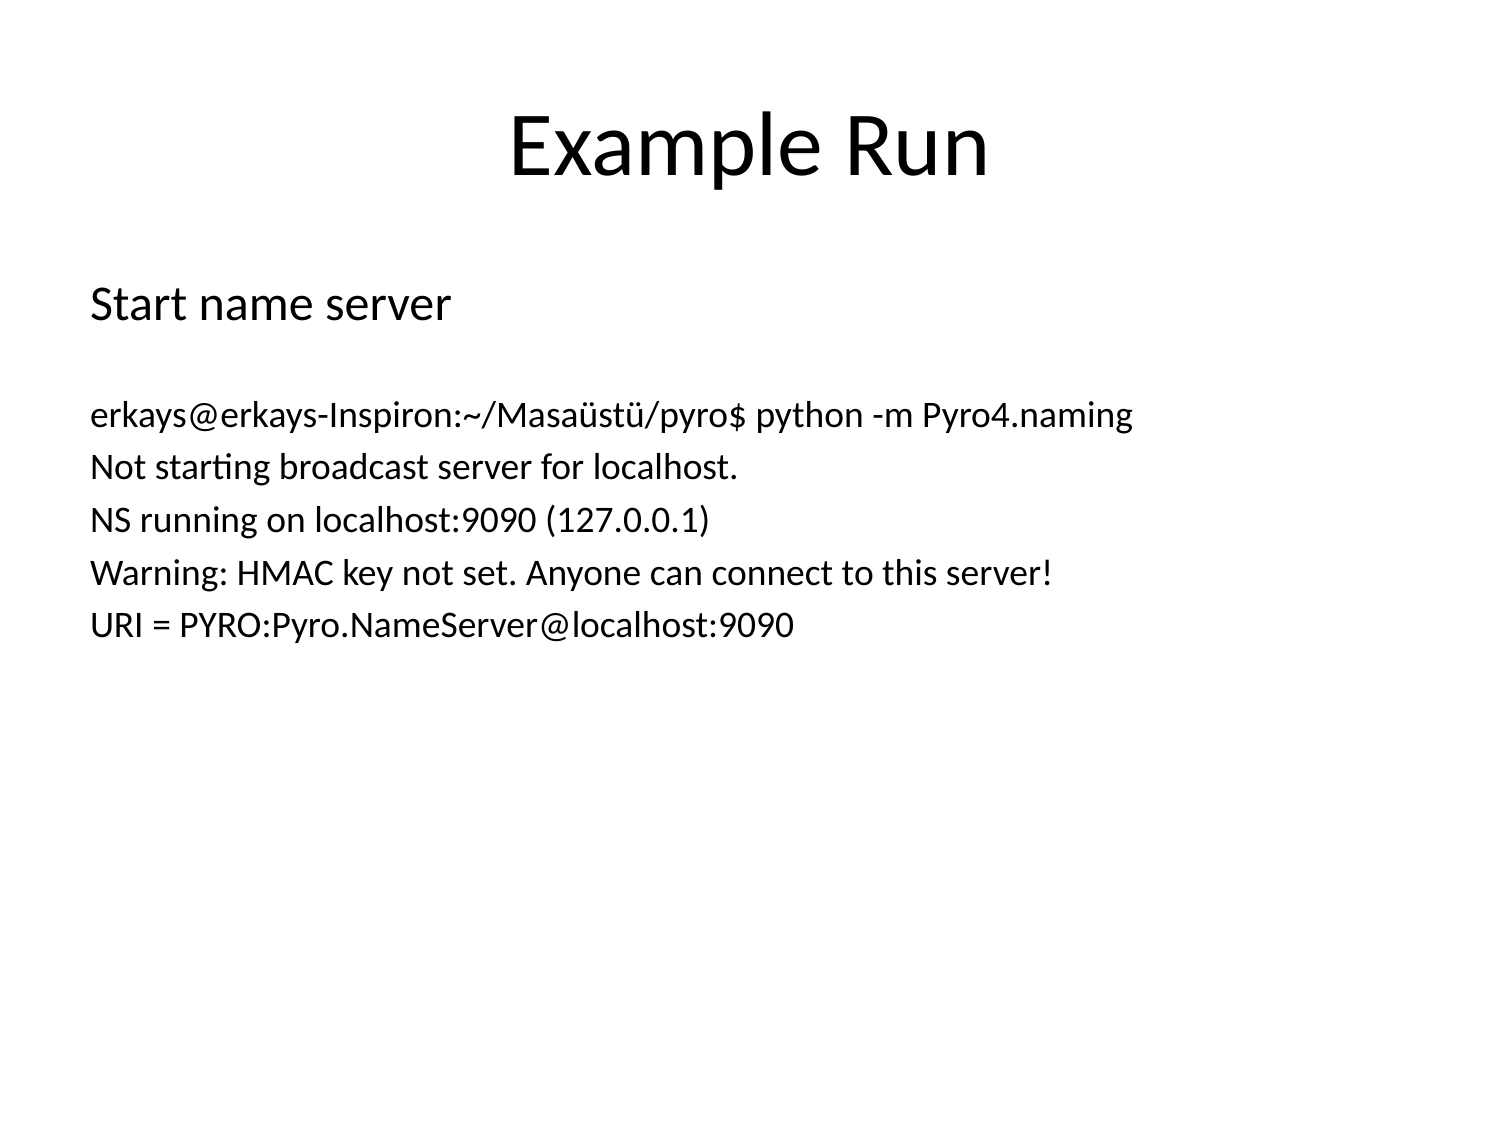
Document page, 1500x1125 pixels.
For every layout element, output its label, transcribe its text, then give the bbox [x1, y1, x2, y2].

list Start name server erkays@erkays-Inspiron:~/Masaüstü/pyro$ python -m Pyro4.naming Not starting broadcast server for localhost. NS running on localhost:9090 (127.0.0.1) Warning: HMAC key not set. Anyone can connect to this server! URI = PYRO:Pyro.NameServer@localhost:9090 [75, 262, 1425, 1005]
title Example Run [75, 45, 1425, 233]
